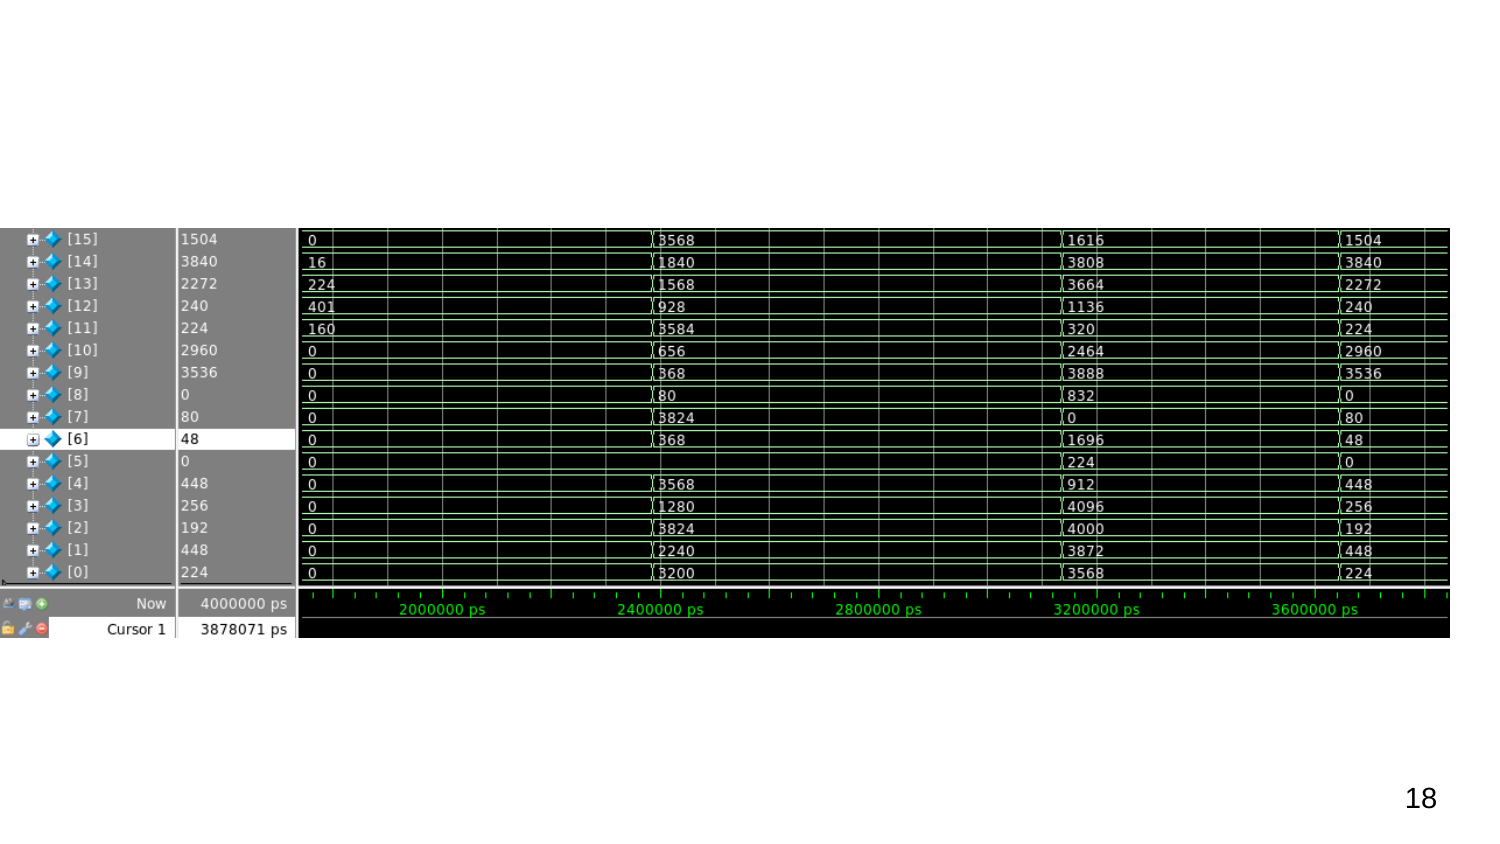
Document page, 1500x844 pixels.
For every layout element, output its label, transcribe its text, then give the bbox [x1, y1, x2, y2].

slide_number ‹#› [1389, 764, 1480, 830]
picture [0, 228, 1451, 639]
